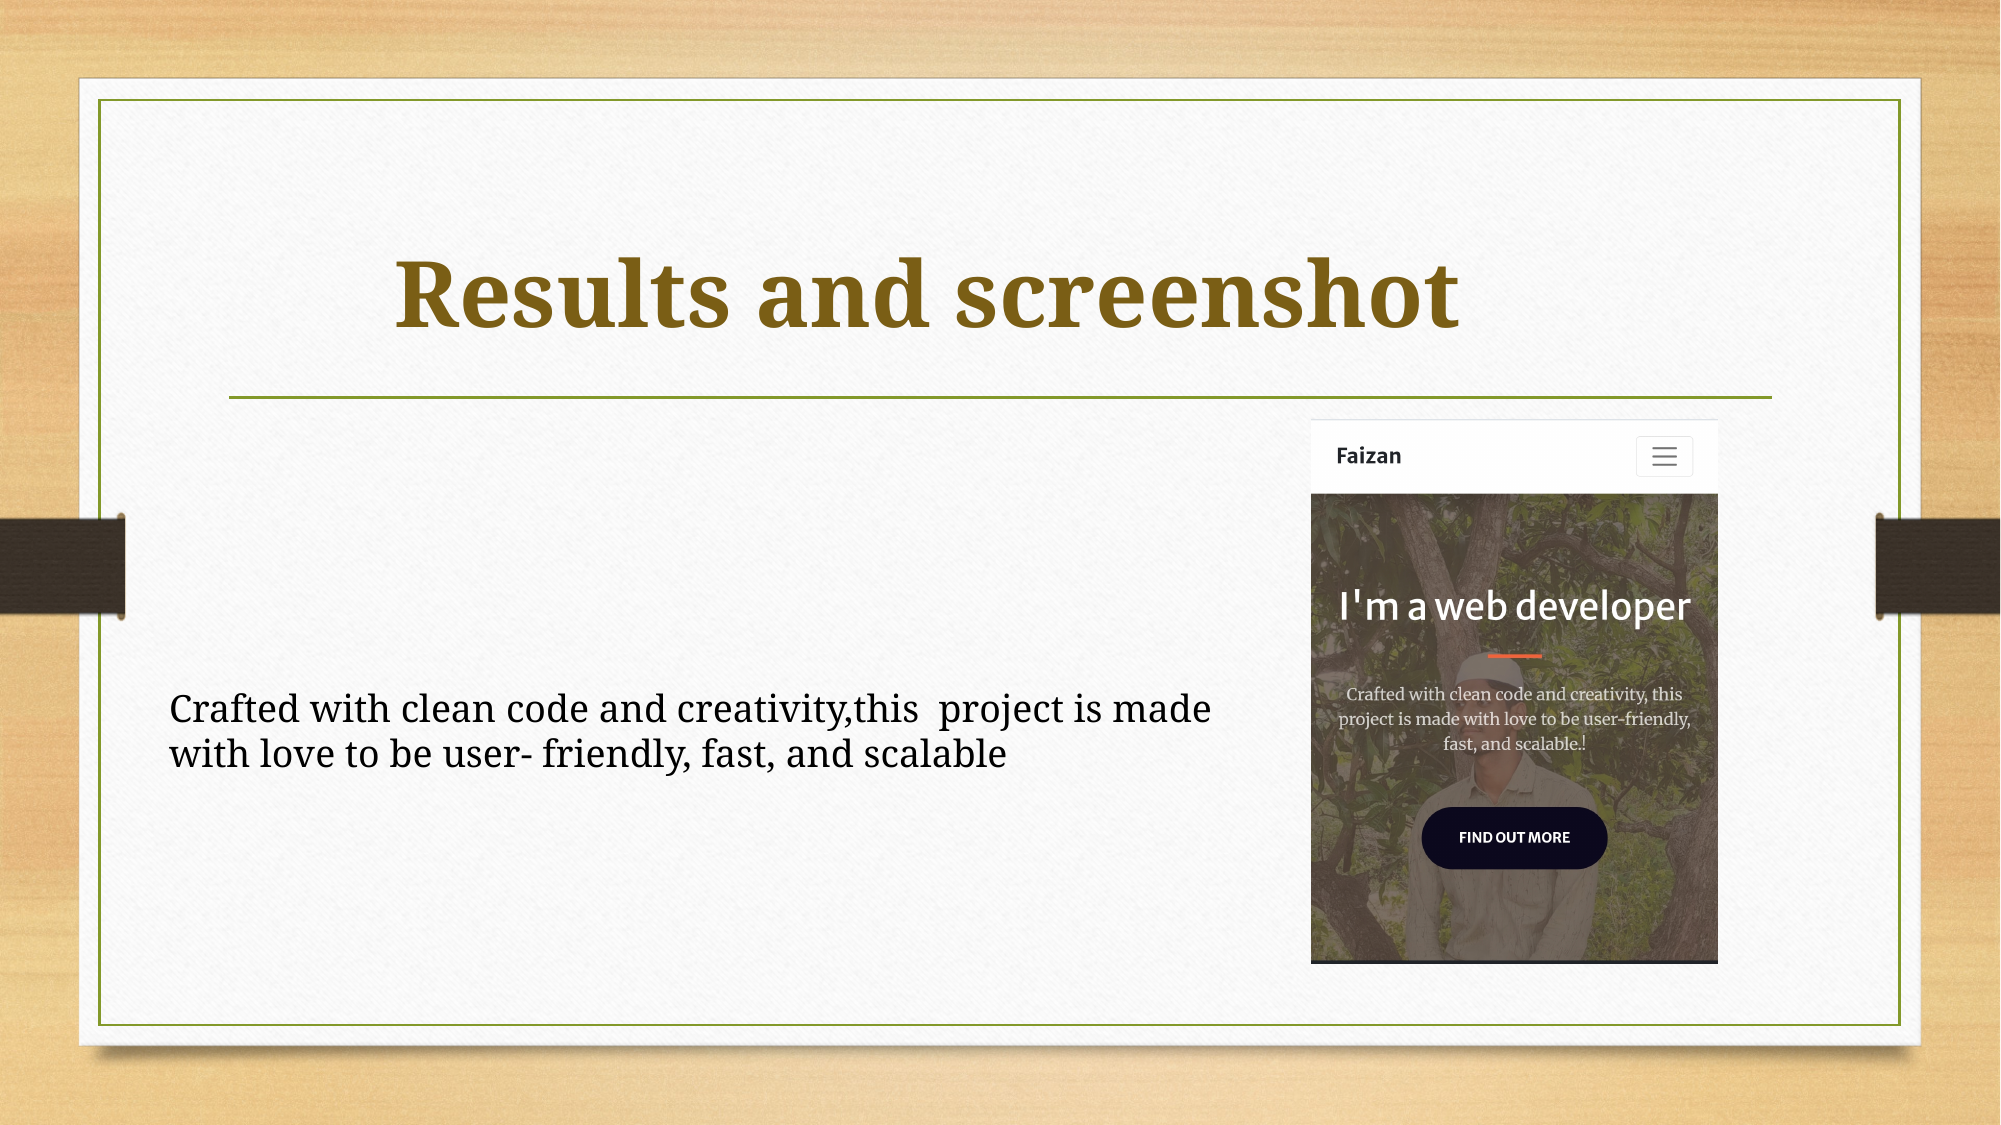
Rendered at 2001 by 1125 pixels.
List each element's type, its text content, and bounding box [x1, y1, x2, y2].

text_box Crafted with clean code and creativity,this project is made with love to be user- friendly, fast, and scalable [154, 678, 1311, 783]
picture [0, 0, 2001, 1125]
title Results and screenshot [212, 161, 1669, 420]
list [1311, 419, 1718, 965]
